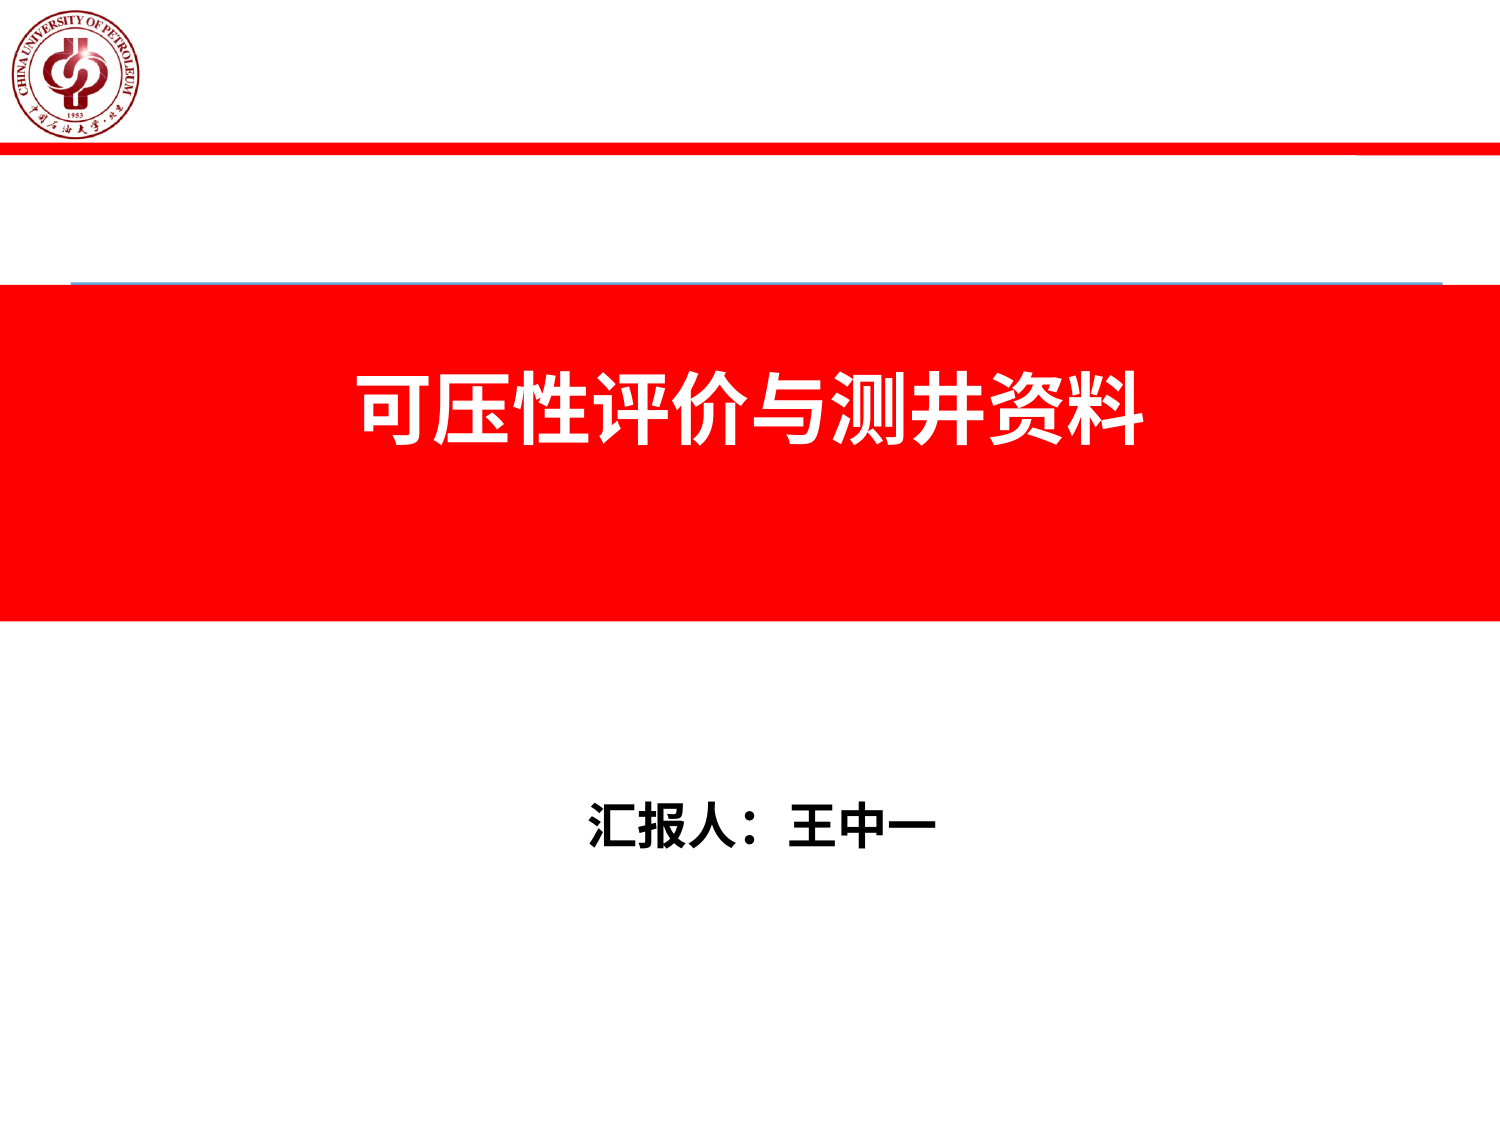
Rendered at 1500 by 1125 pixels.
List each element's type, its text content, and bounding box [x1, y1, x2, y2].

text_box 汇报人：王中一 [572, 786, 1032, 862]
picture [10, 10, 140, 140]
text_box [0, 172, 1500, 622]
